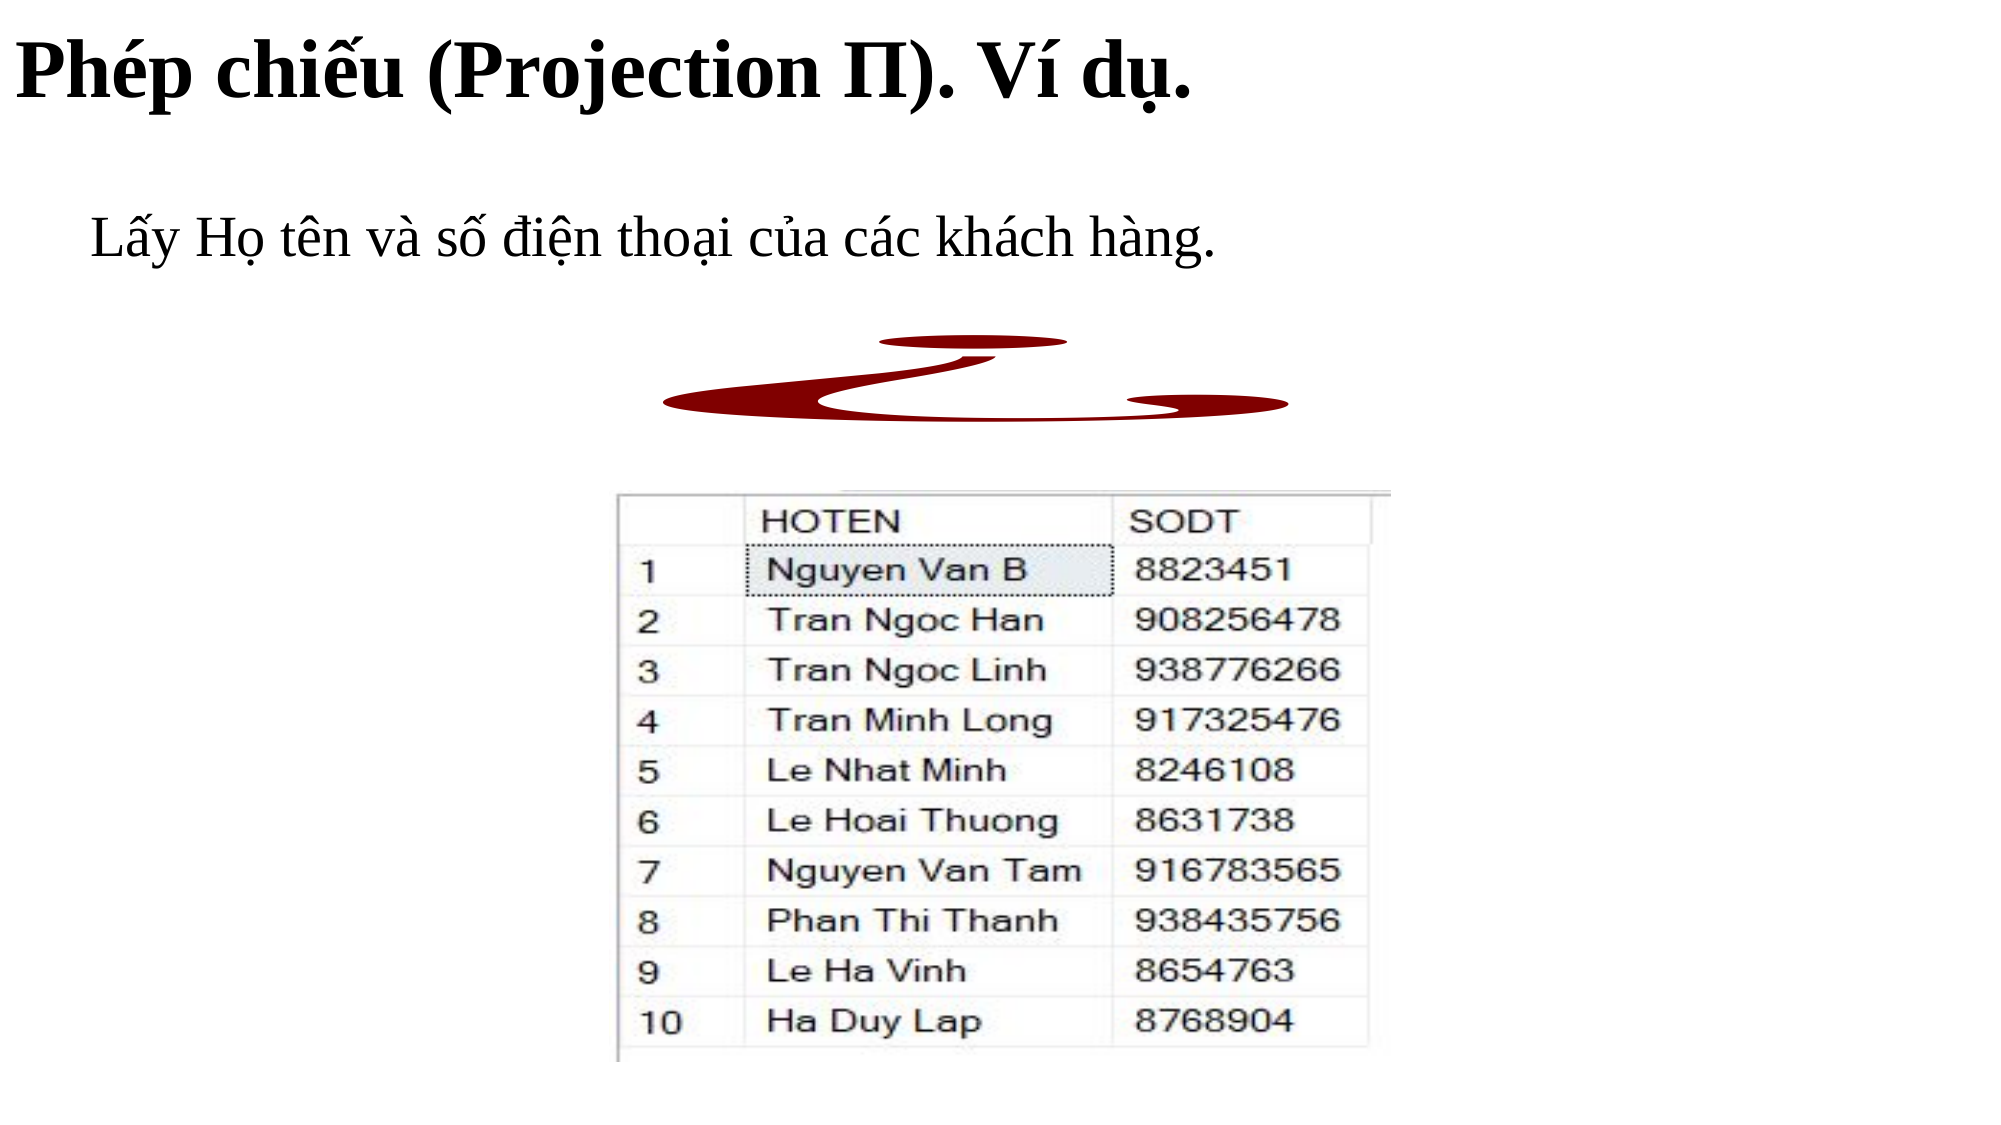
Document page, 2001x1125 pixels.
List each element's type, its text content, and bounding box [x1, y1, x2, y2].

text_box Lấy Họ tên và số điện thoại của các khách hàng. [0, 123, 2000, 1125]
text_box Phép chiếu (Projection Π). Ví dụ. [0, 0, 2000, 123]
picture [609, 490, 1391, 1062]
